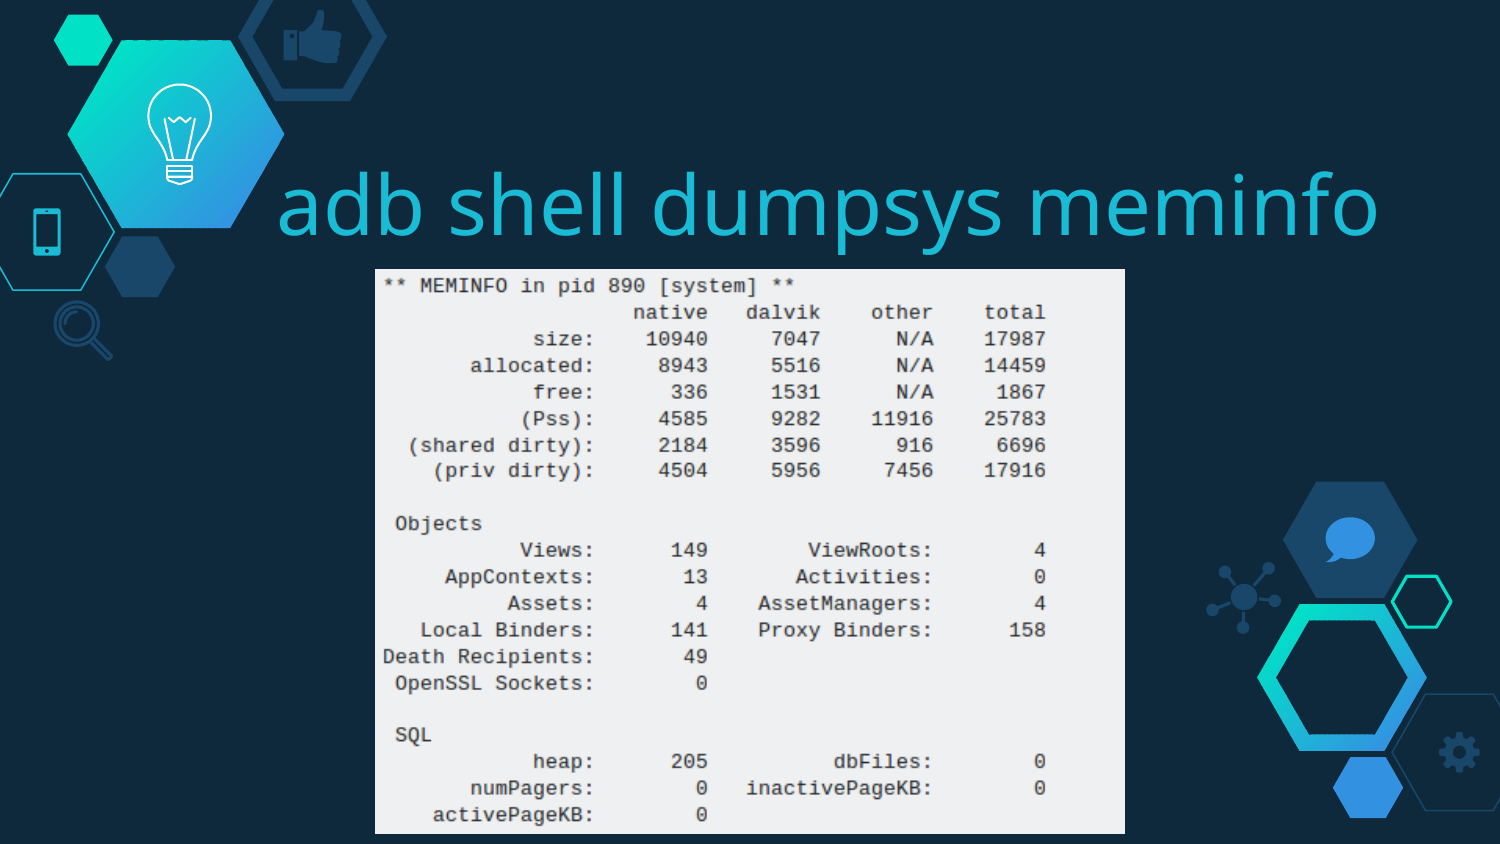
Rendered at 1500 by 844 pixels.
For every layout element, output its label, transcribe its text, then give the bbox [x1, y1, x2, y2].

picture [375, 269, 1125, 834]
title adb shell dumpsys meminfo [261, 137, 1472, 244]
